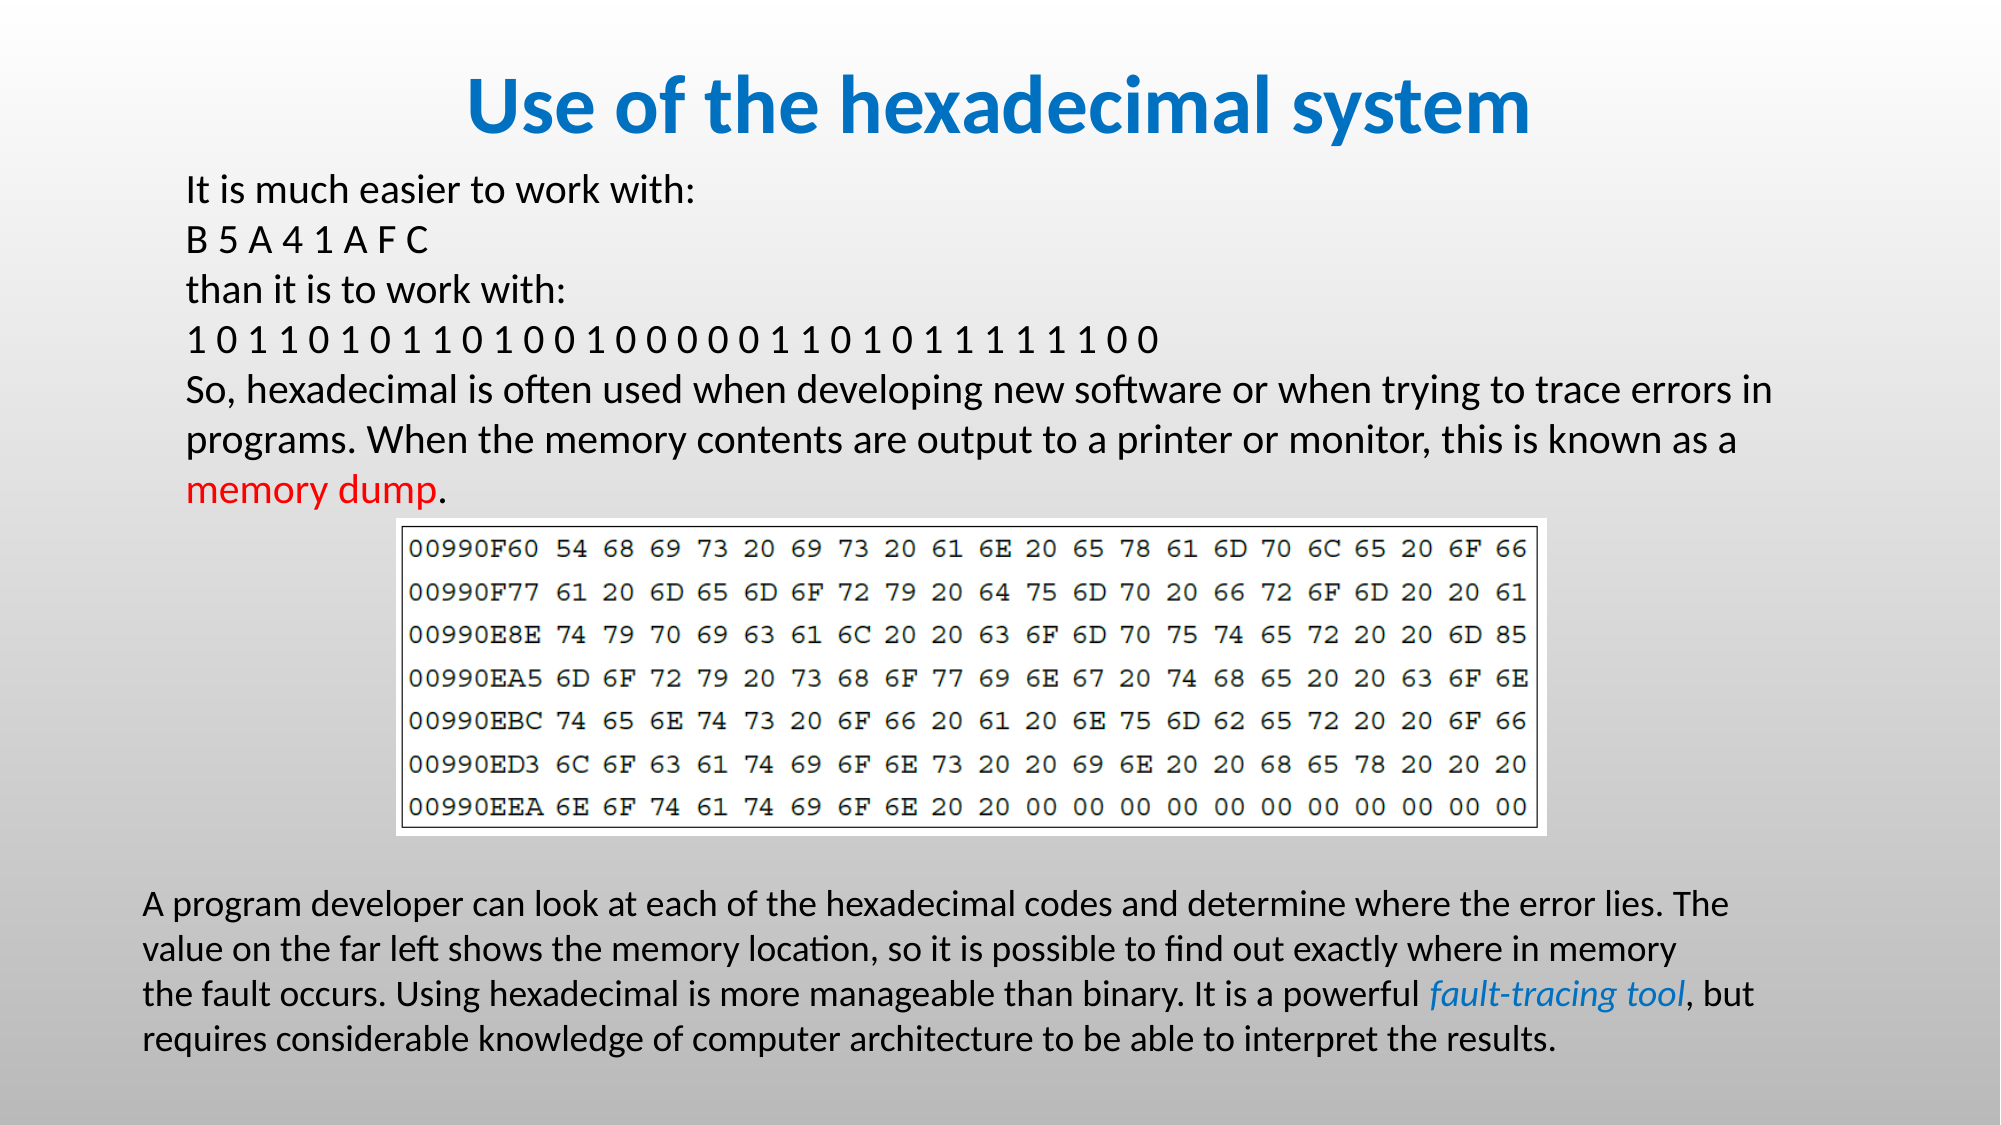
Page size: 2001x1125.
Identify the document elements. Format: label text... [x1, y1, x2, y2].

text_box A program developer can look at each of the hexadecimal codes and determine where the error lies. The value on the far left shows the memory location, so it is possible to find out exactly where in memory the fault occurs. Using hexadecimal is more manageable than binary. It is a powerful fault-tracing tool, but requires considerable knowledge of computer architecture to be able to interpret the results. [127, 872, 1817, 1067]
picture [396, 518, 1547, 836]
text_box It is much easier to work with: B 5 A 4 1 A F C than it is to work with: 1 0 1 1 0 1 0 1 1 0 1 0 0 1 0 0 0 0 0 1 1 0 1 0 1 1 1 1 1 1 0 0 So, hexadecimal is often used when developing new software or when trying to trace errors in programs. When the memory contents are output to a printer or monitor, this is known as a memory dump. [170, 154, 1817, 520]
text_box Use of the hexadecimal system [227, 42, 1773, 154]
